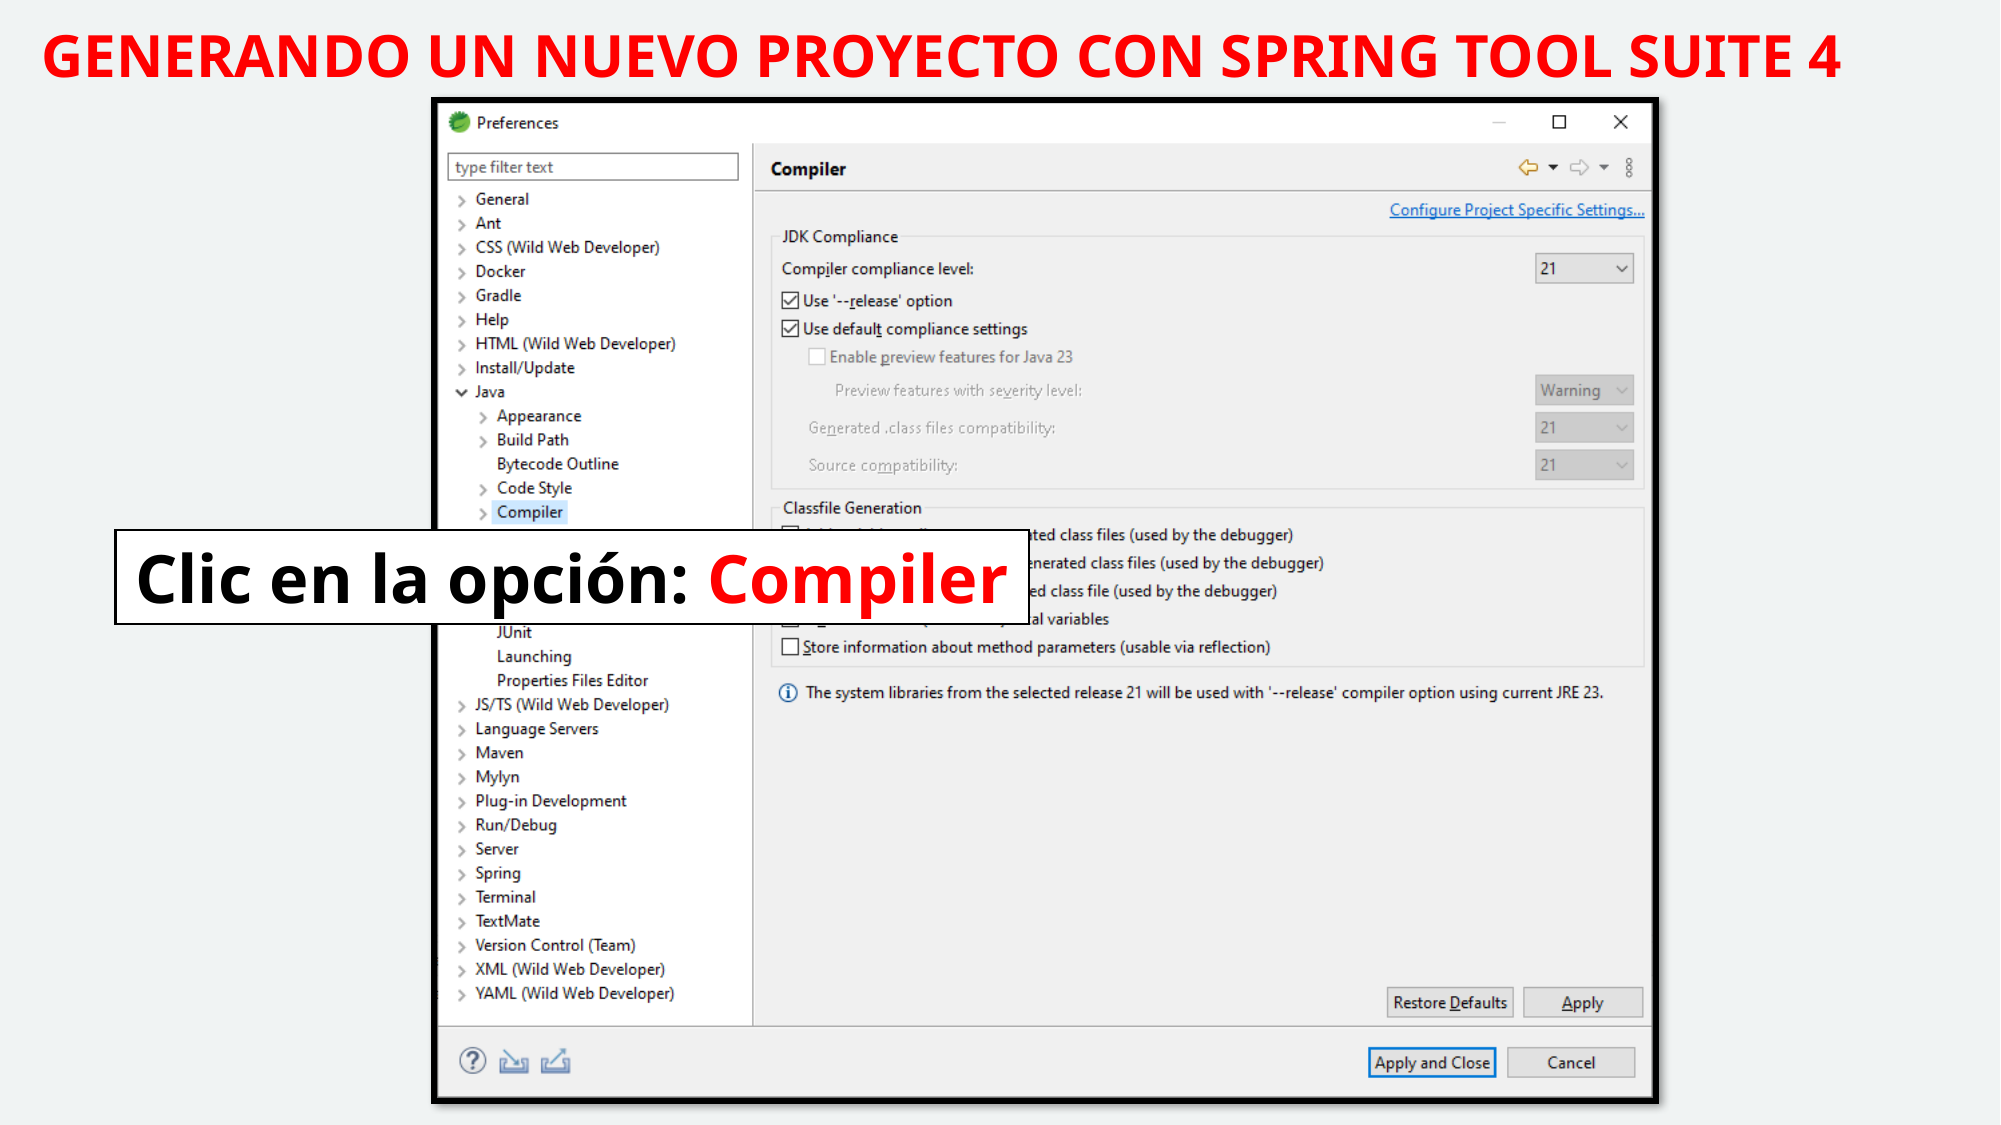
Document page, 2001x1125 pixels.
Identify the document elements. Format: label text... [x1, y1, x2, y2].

picture [437, 102, 1653, 1099]
text_box Clic en la opción: Compiler [114, 529, 437, 625]
text_box GENERANDO UN NUEVO PROYECTO CON SPRING TOOL SUITE 4 [27, 11, 1989, 97]
